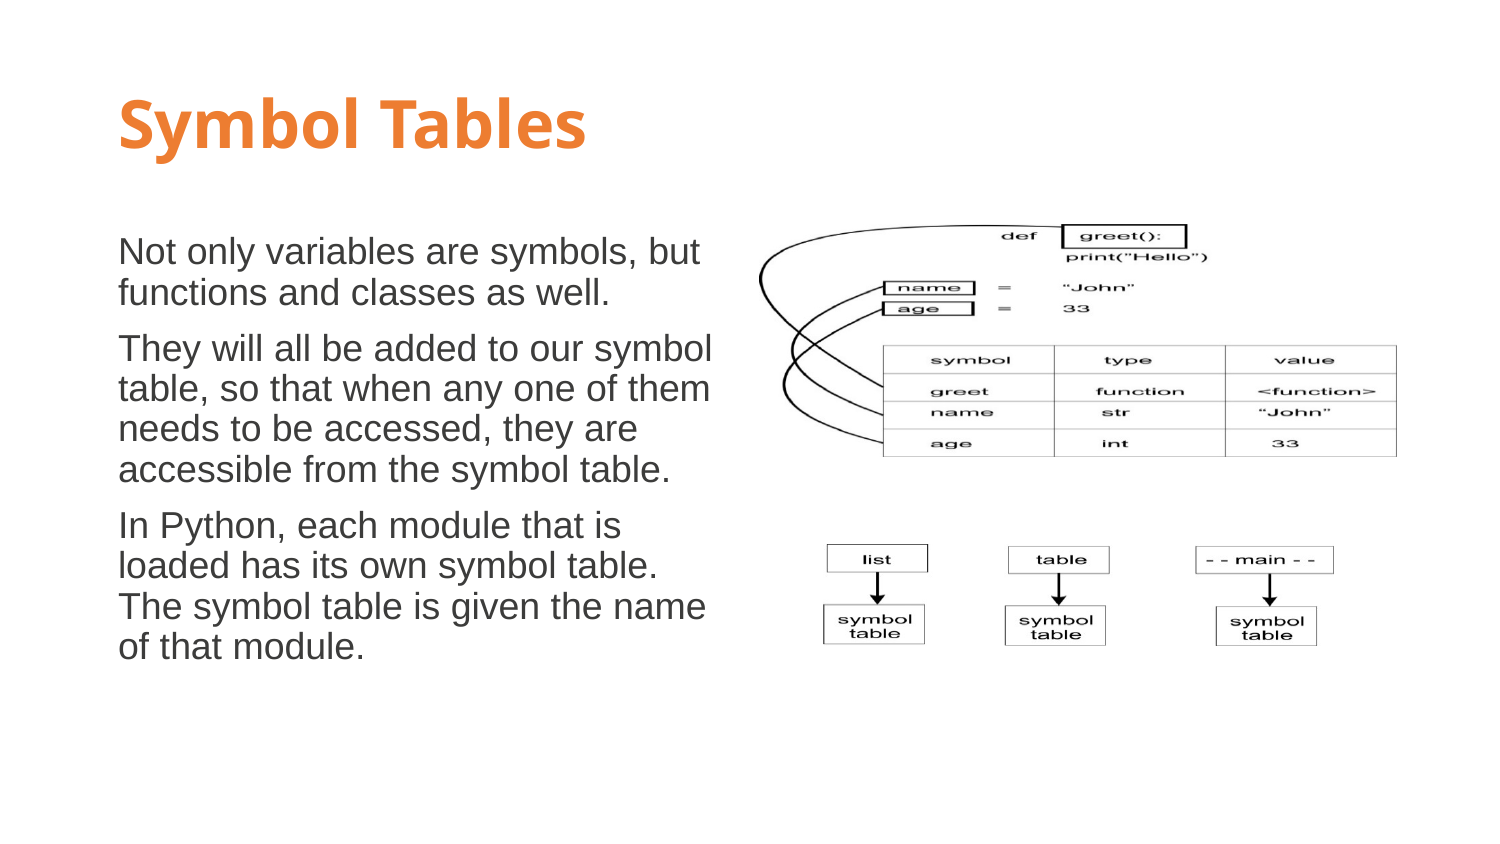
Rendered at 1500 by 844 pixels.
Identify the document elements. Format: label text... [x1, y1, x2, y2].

picture [823, 544, 1334, 646]
title Symbol Tables [103, 44, 1397, 208]
list Not only variables are symbols, but functions and classes as well. They will all be added to our symbol table, so that when any one of them needs to be accessed, they are accessible from the symbol table. In Python, each module that is loaded has its own symbol table. The symbol table is given the name of that module. [103, 224, 741, 760]
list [759, 224, 1397, 457]
